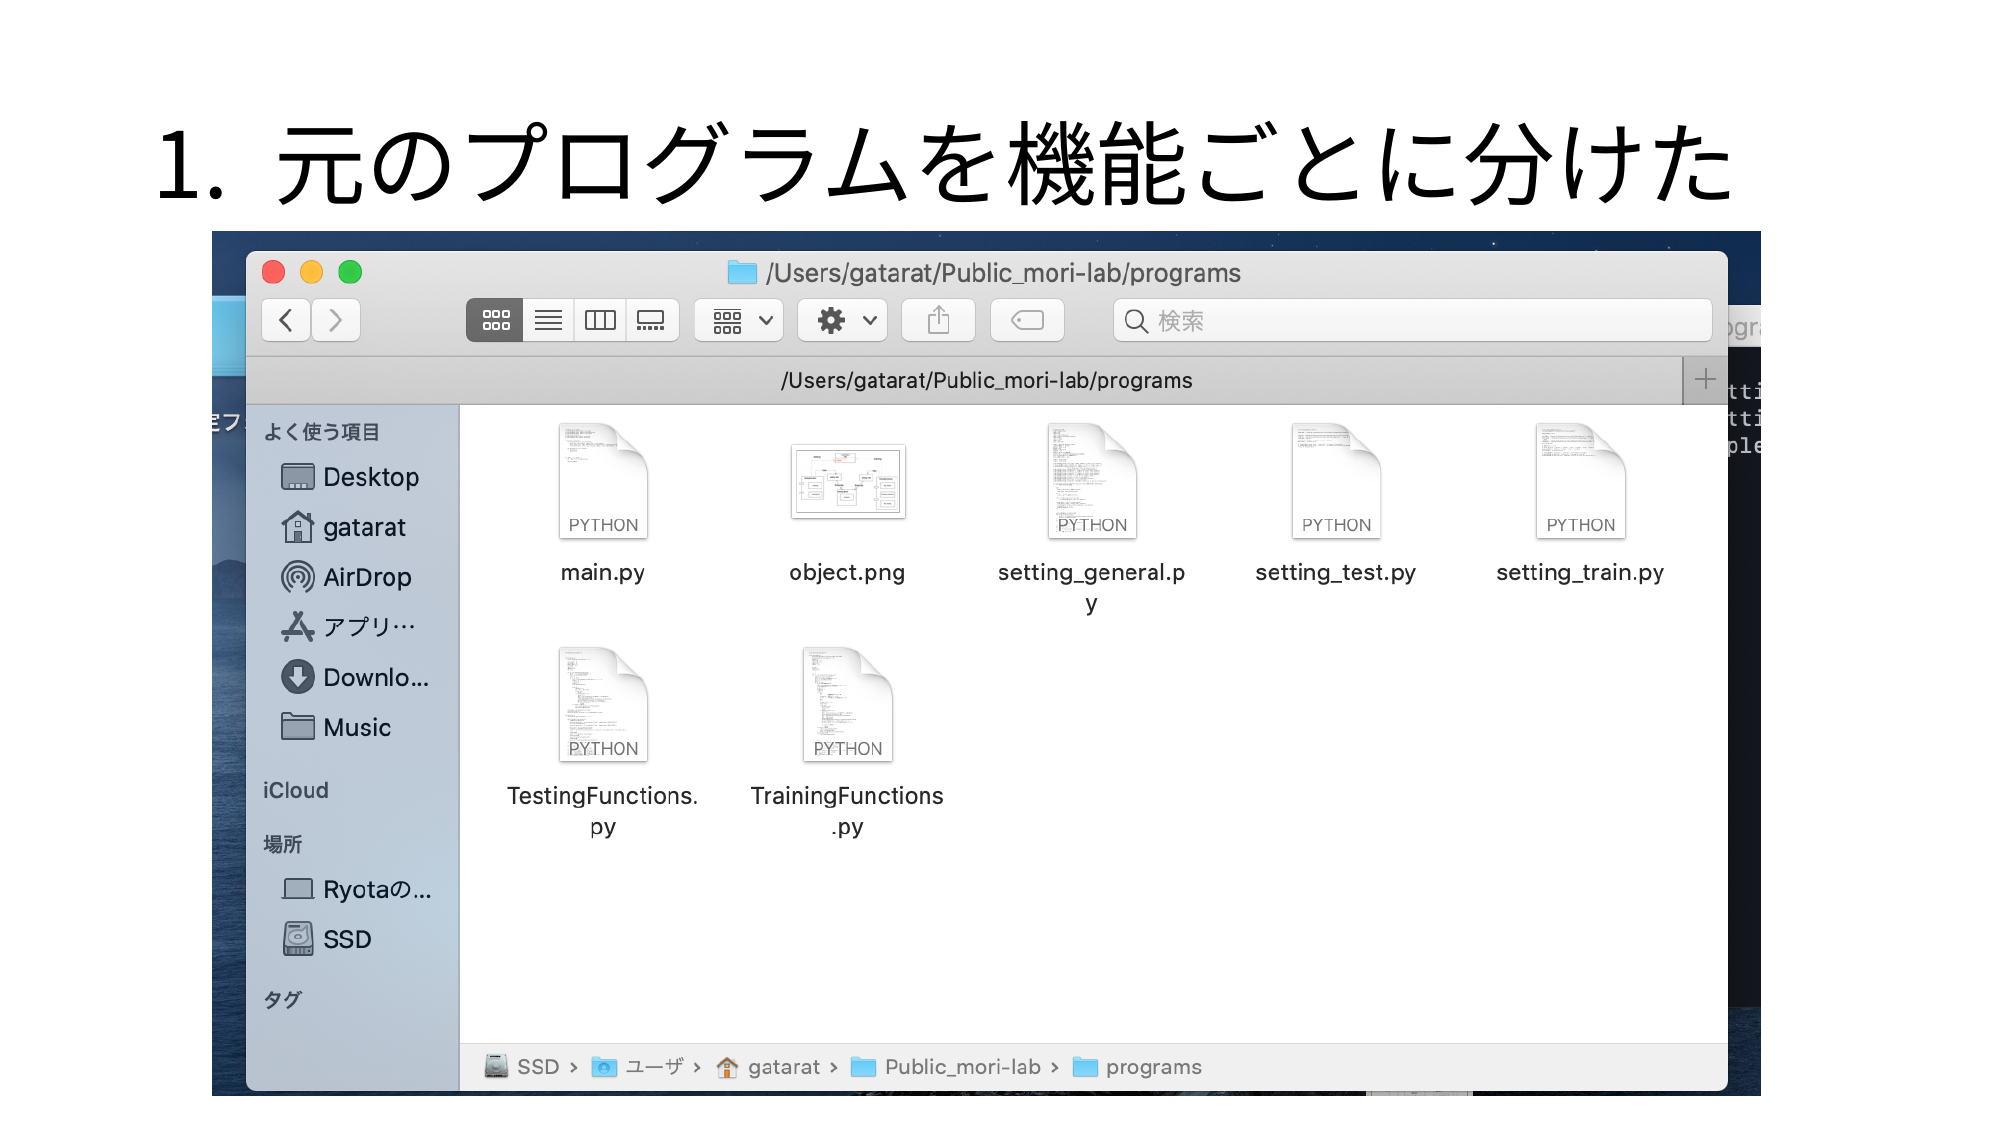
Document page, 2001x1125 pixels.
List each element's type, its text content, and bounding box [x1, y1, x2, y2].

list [212, 231, 1761, 1096]
title 元のプログラムを機能ごとに分けた [137, 59, 1863, 278]
